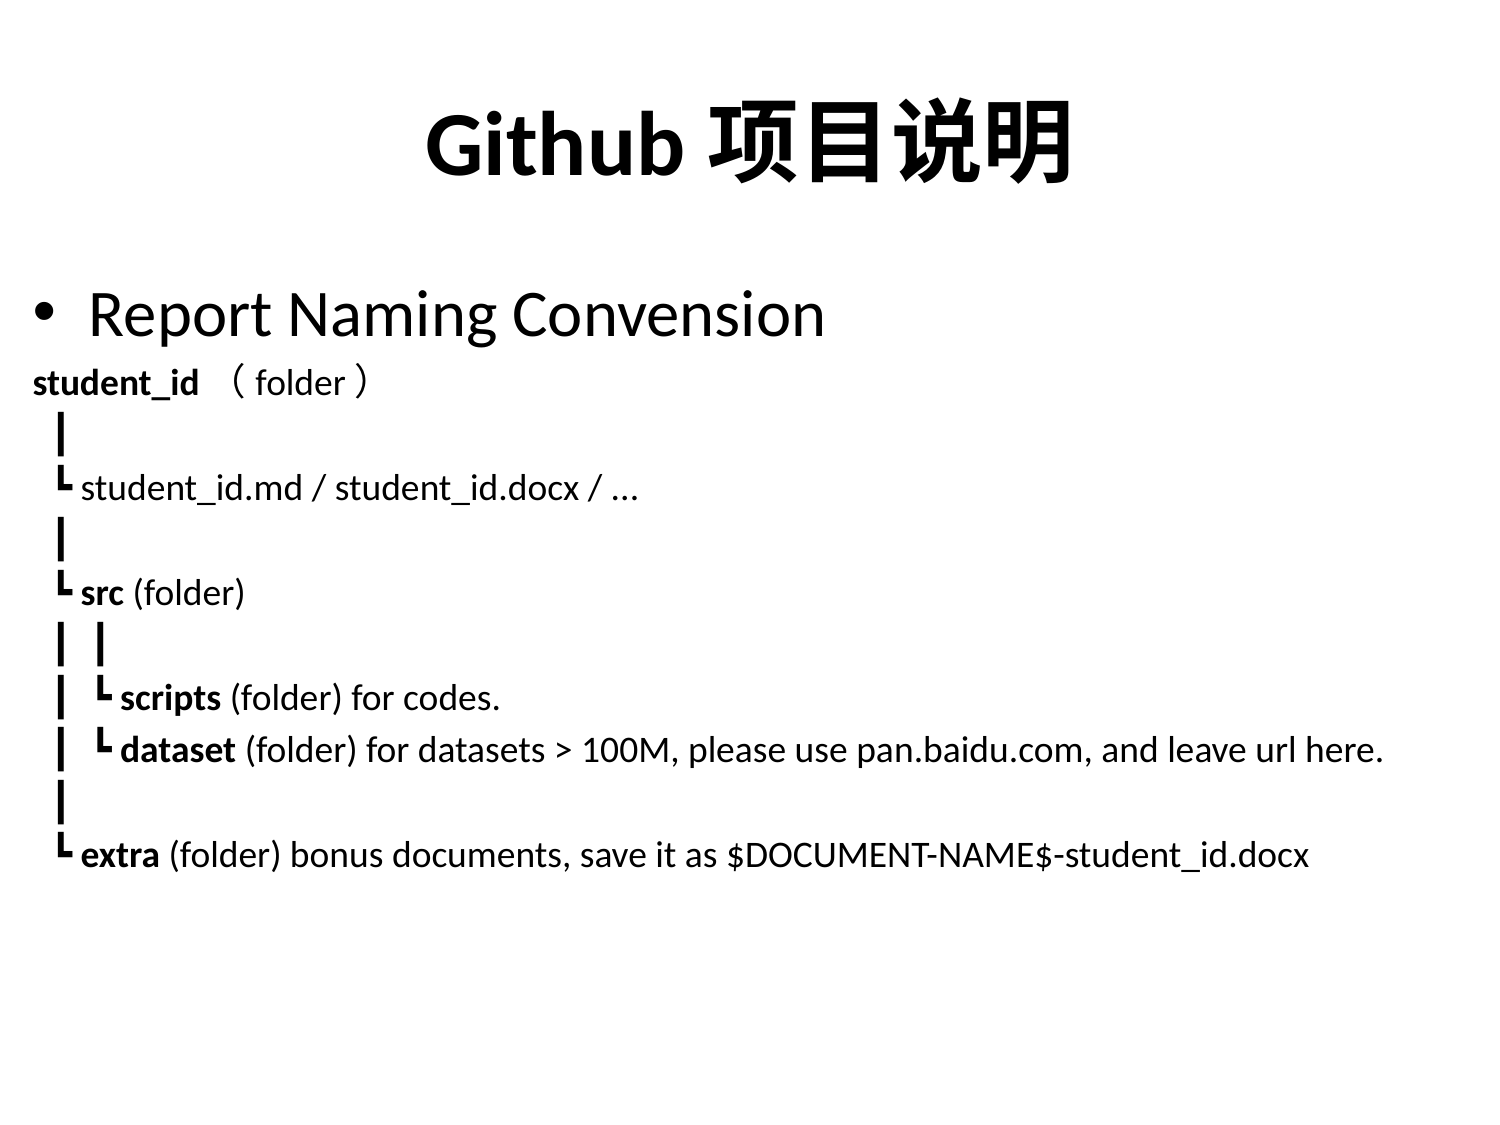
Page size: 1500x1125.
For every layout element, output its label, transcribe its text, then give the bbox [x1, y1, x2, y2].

title Github项目说明 [75, 45, 1425, 233]
list Report Naming Convension student_id（folder） ┃ ┗ student_id.md / student_id.docx / ... ┃ ┗ src (folder) ┃ ┃ ┃ ┗ scripts (folder) for codes. ┃ ┗ dataset (folder) for datasets > 100M, please use pan.baidu.com, and leave url here. ┃ ┗ extra (folder) bonus documents, save it as $DOCUMENT-NAME$-student_id.docx [17, 262, 1500, 1059]
